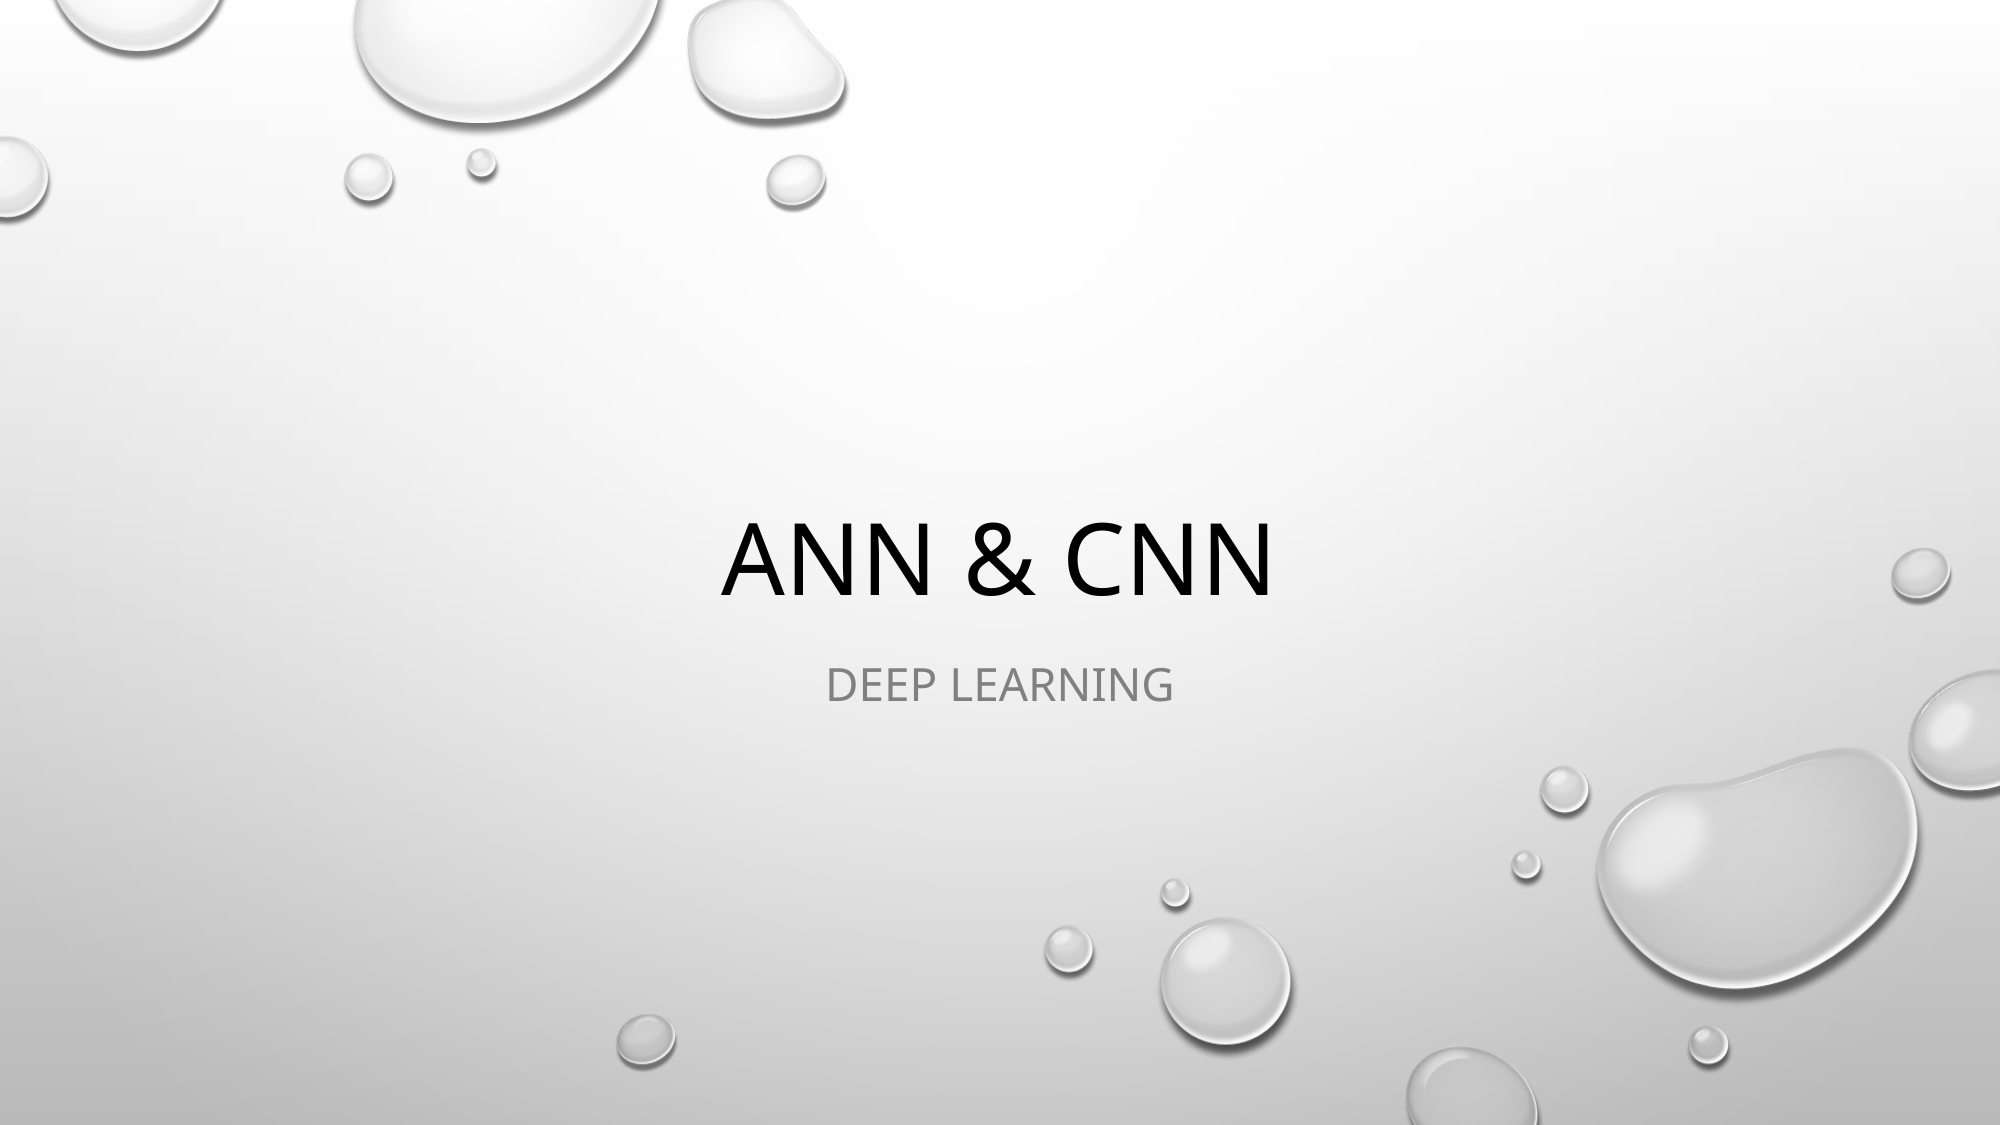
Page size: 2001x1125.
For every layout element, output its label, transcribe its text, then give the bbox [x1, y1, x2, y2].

title ANN & CNN [287, 213, 1713, 625]
picture [0, 0, 2000, 1125]
subtitle Deep learning [287, 637, 1713, 863]
